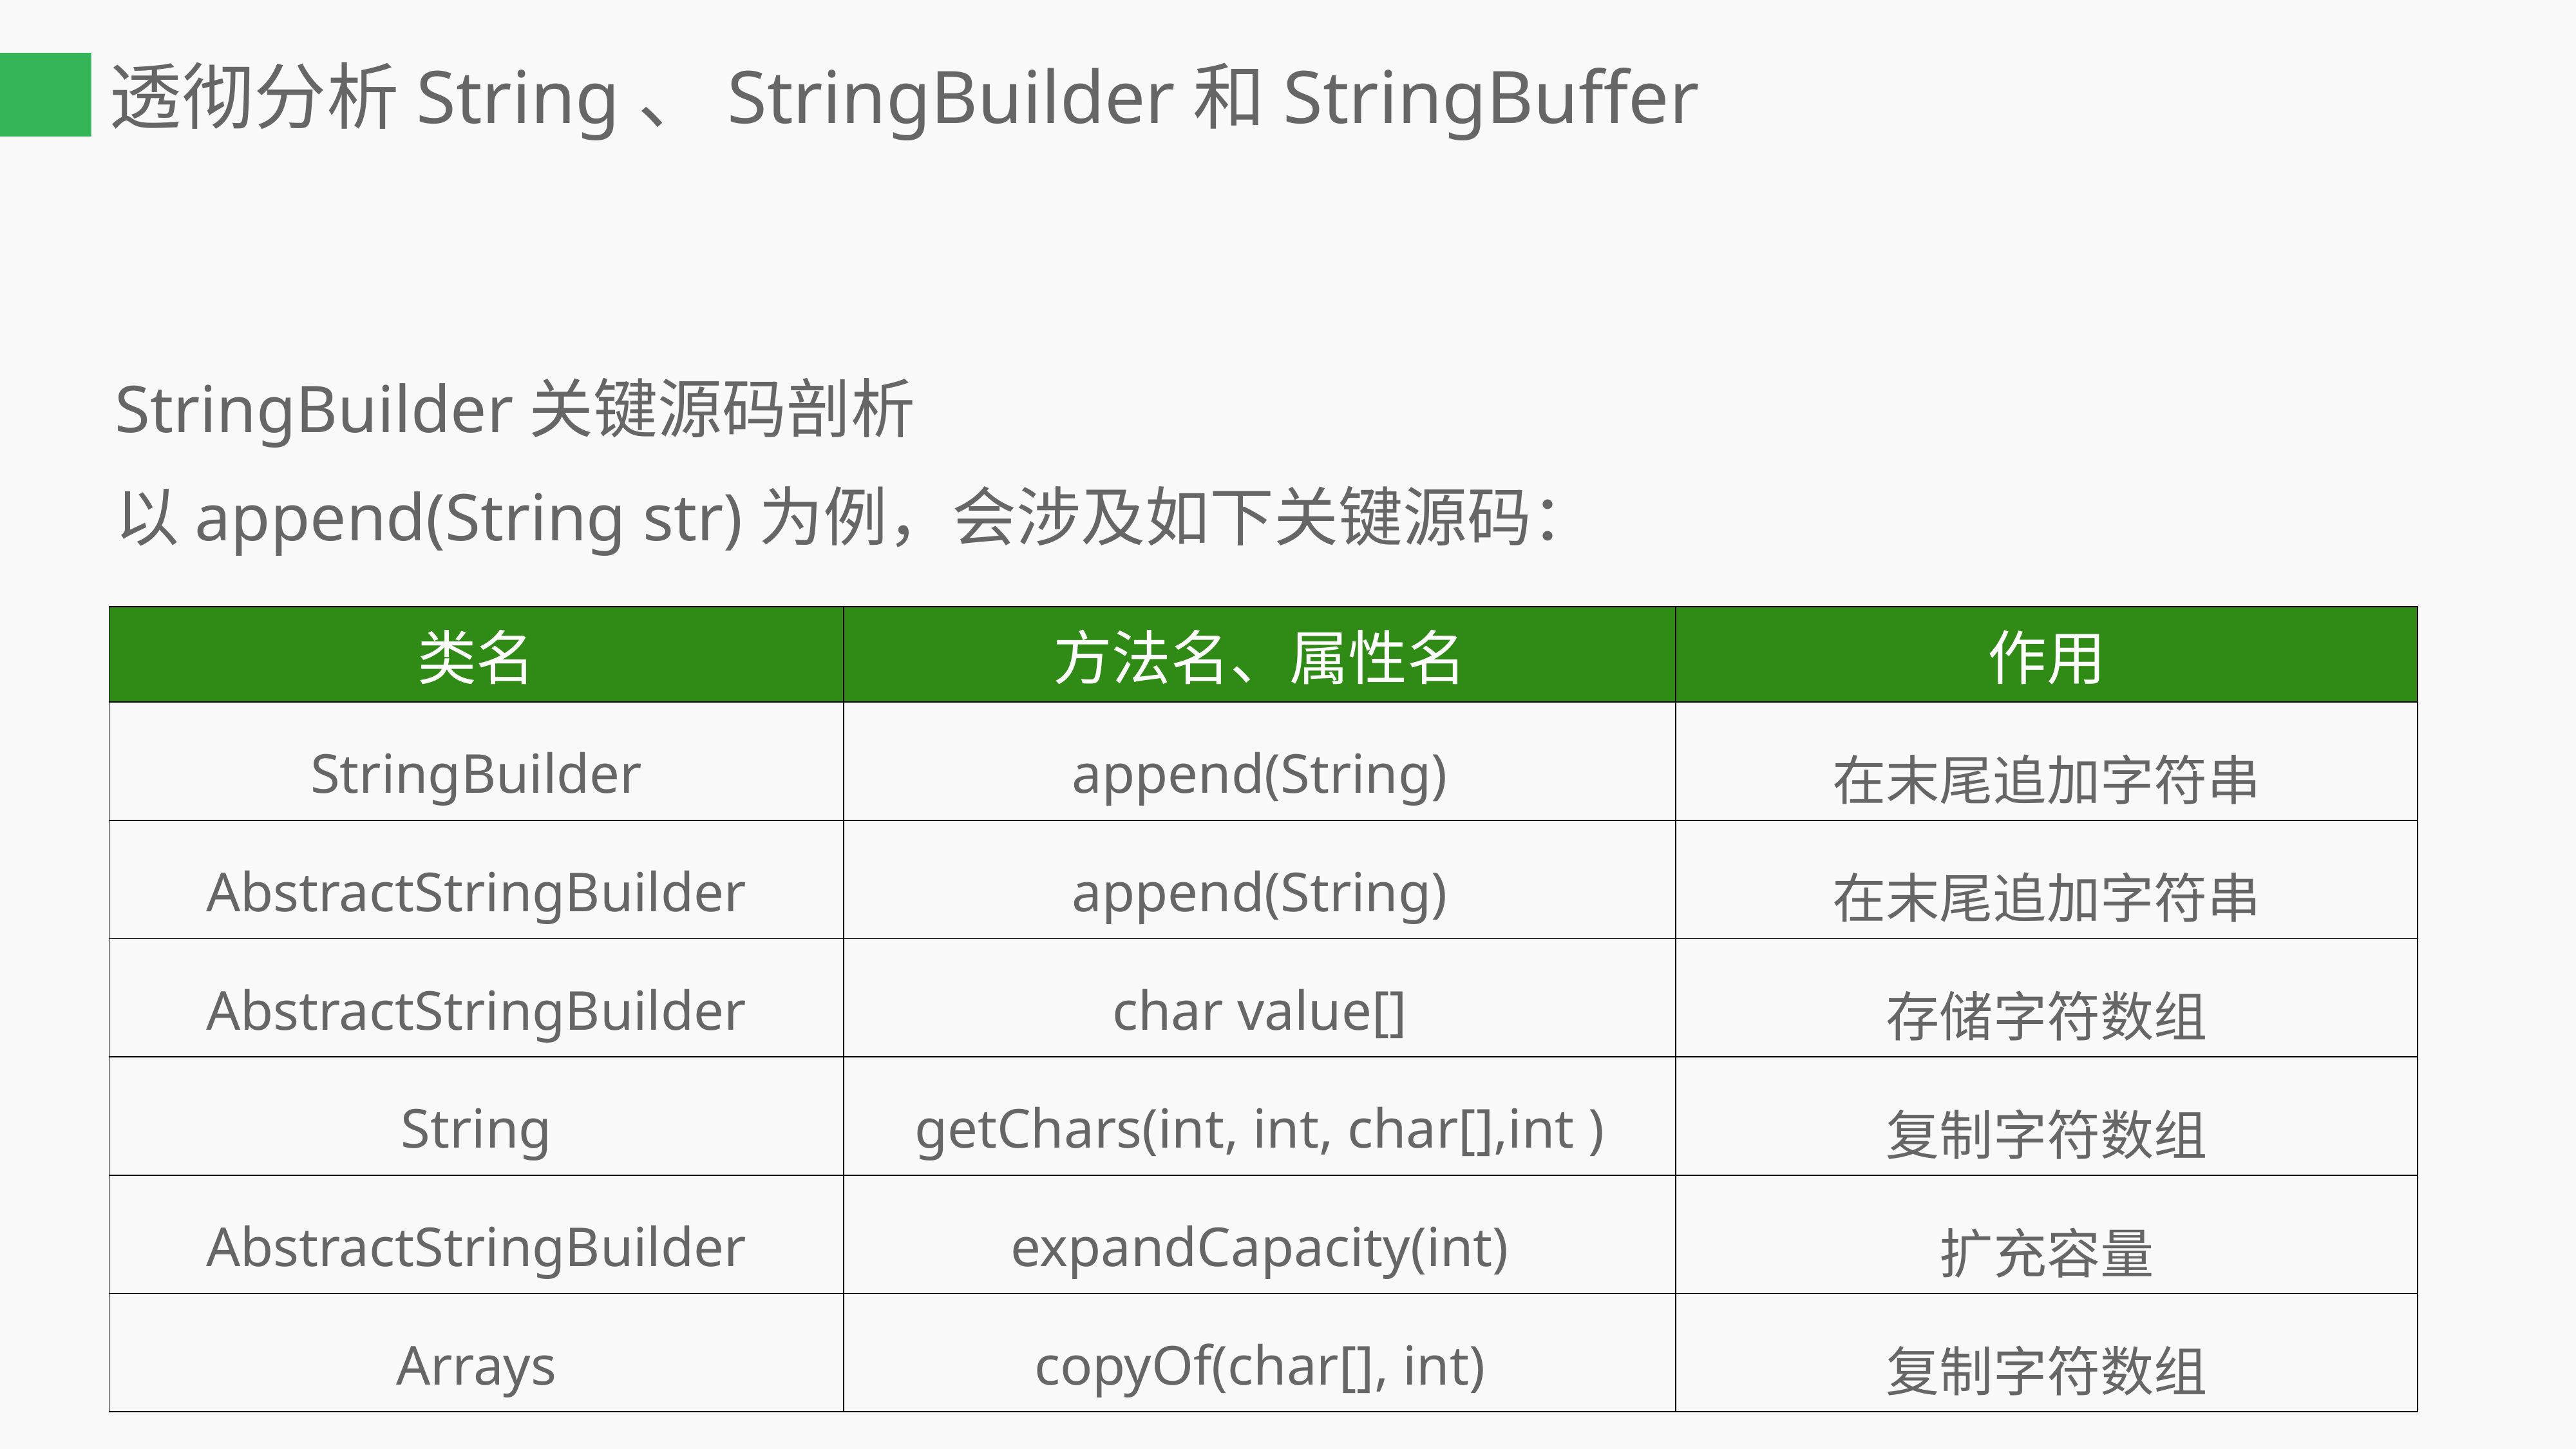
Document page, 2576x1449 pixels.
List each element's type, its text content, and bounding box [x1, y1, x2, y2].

table_cell AbstractStringBuilder [109, 1176, 843, 1293]
table_cell 复制字符数组 [1676, 1294, 2417, 1411]
table_cell AbstractStringBuilder [109, 939, 843, 1056]
table_cell 扩充容量 [1676, 1176, 2417, 1293]
picture [0, 53, 91, 137]
table_cell 在末尾追加字符串 [1676, 821, 2417, 938]
table_header 类名 [109, 607, 843, 701]
table_header 作用 [1676, 607, 2417, 701]
table_cell append(String) [844, 821, 1675, 938]
table_cell String [109, 1057, 843, 1175]
table_cell copyOf(char[], int) [844, 1294, 1675, 1411]
table_cell AbstractStringBuilder [109, 821, 843, 938]
table_cell Arrays [109, 1294, 843, 1411]
title 透彻分析String、StringBuilder和StringBuffer [108, 44, 2540, 144]
table_cell getChars(int, int, char[],int ) [844, 1057, 1675, 1175]
subtitle StringBuilder关键源码剖析 以append(String str)为例，会涉及如下关键源码： [115, 337, 2461, 1424]
table_cell append(String) [844, 703, 1675, 820]
table_cell 在末尾追加字符串 [1676, 703, 2417, 820]
table_header 方法名、属性名 [844, 607, 1675, 701]
table_cell 复制字符数组 [1676, 1057, 2417, 1175]
table_cell expandCapacity(int) [844, 1176, 1675, 1293]
table_cell char value[] [844, 939, 1675, 1056]
table_cell StringBuilder [109, 703, 843, 820]
table_cell 存储字符数组 [1676, 939, 2417, 1056]
